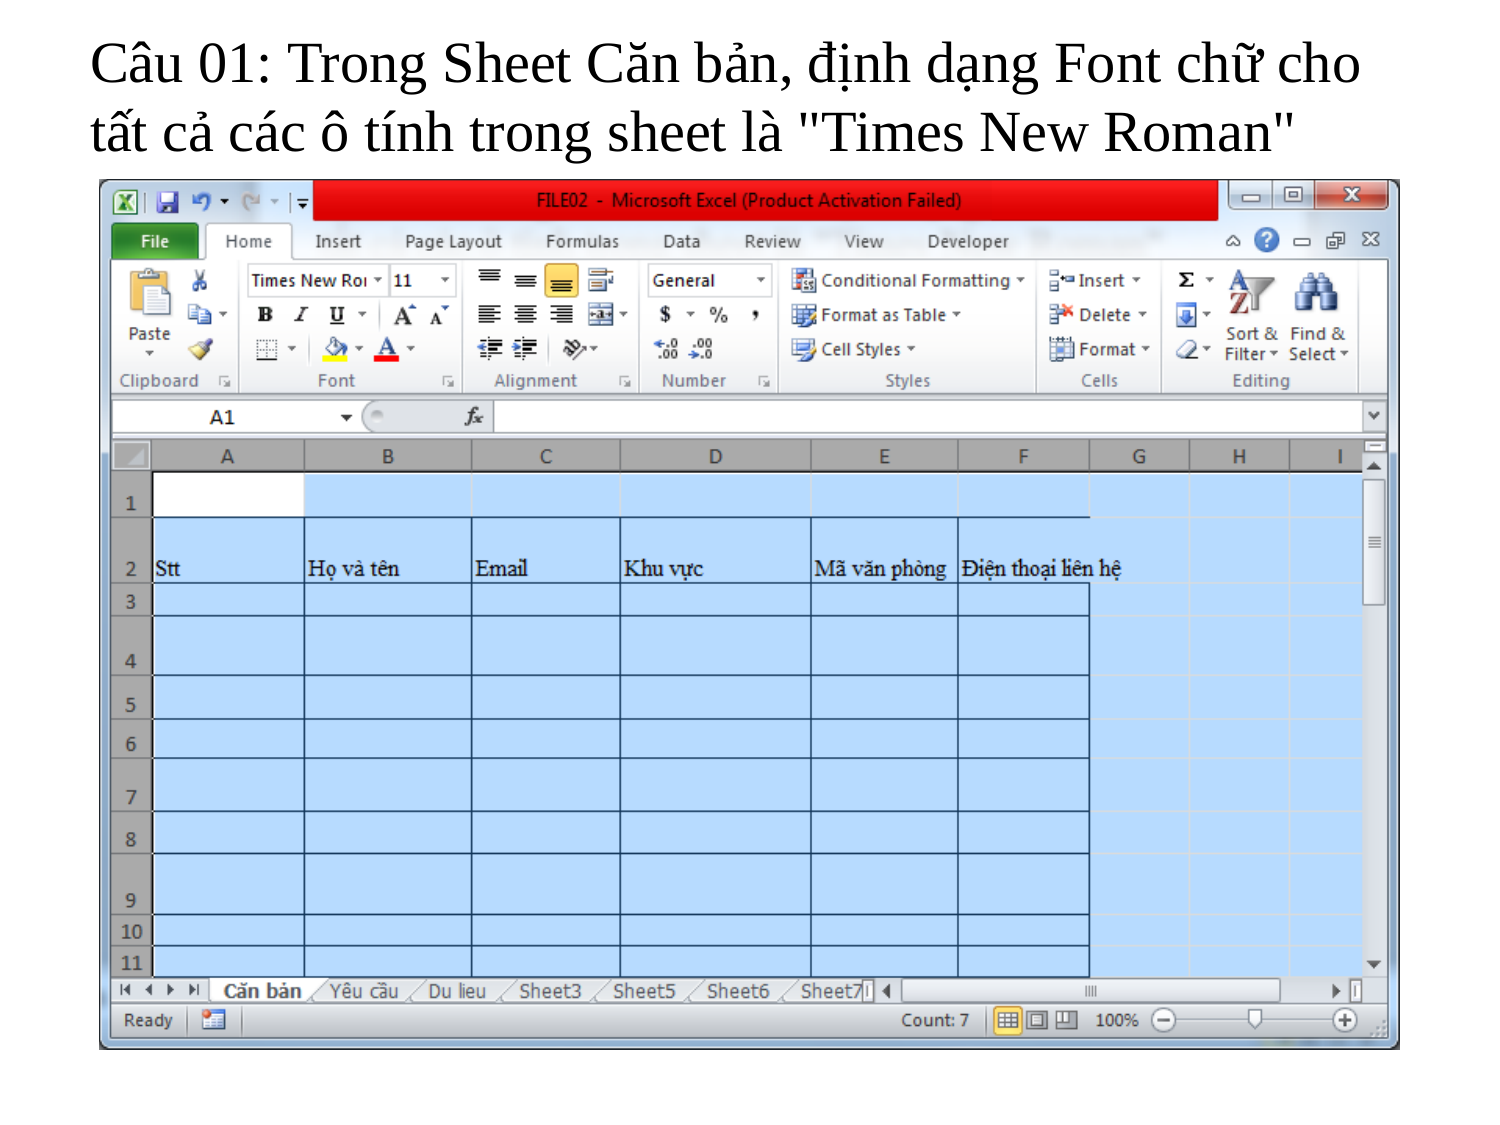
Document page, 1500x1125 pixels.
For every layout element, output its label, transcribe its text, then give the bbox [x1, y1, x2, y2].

picture [99, 179, 1401, 1051]
title Câu 01: Trong Sheet Căn bản, định dạng Font chữ cho tất cả các ô tính trong sheet là "Times New Roman" [75, 0, 1425, 188]
